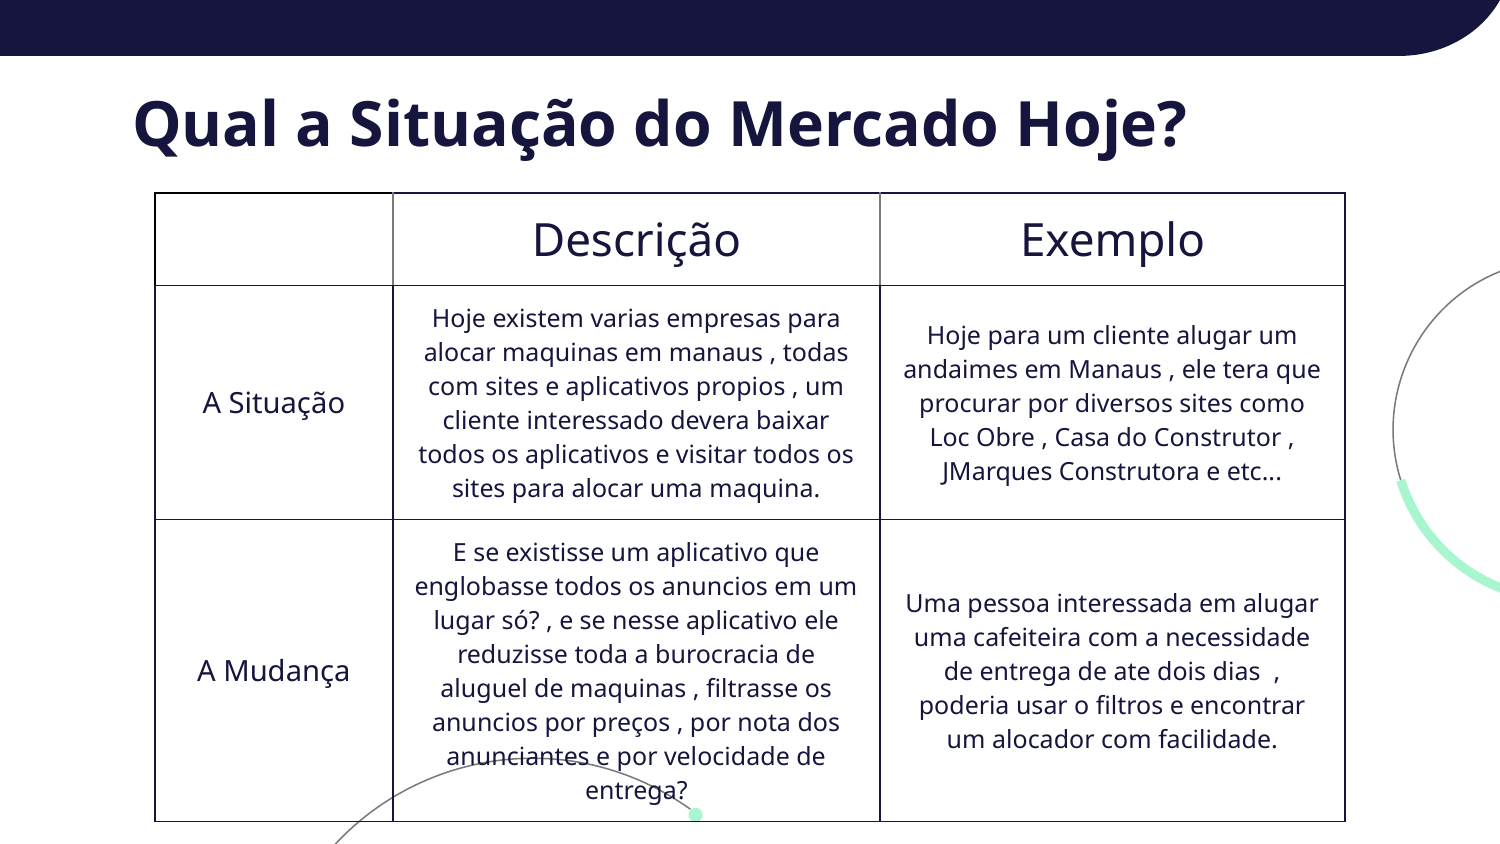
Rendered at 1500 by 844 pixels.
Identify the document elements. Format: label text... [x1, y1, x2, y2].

table_cell E se existisse um aplicativo que englobasse todos os anuncios em um lugar só? , e se nesse aplicativo ele reduzisse toda a burocracia de aluguel de maquinas , filtrasse os anuncios por preços , por nota dos anunciantes e por velocidade de entrega? [394, 520, 879, 821]
table_cell Hoje existem varias empresas para alocar maquinas em manaus , todas com sites e aplicativos propios , um cliente interessado devera baixar todos os aplicativos e visitar todos os sites para alocar uma maquina. [394, 286, 879, 519]
table_header Exemplo [881, 194, 1344, 285]
title Qual a Situação do Mercado Hoje? [116, 68, 1383, 164]
table_header Descrição [394, 194, 879, 285]
table_cell A Situação [156, 286, 392, 519]
table_cell Uma pessoa interessada em alugar uma cafeiteira com a necessidade de entrega de ate dois dias , poderia usar o filtros e encontrar um alocador com facilidade. [881, 520, 1344, 821]
table_header [156, 194, 392, 285]
table_cell A Mudança [156, 520, 392, 821]
table_cell Hoje para um cliente alugar um andaimes em Manaus , ele tera que procurar por diversos sites como Loc Obre , Casa do Construtor , JMarques Construtora e etc... [881, 286, 1344, 519]
